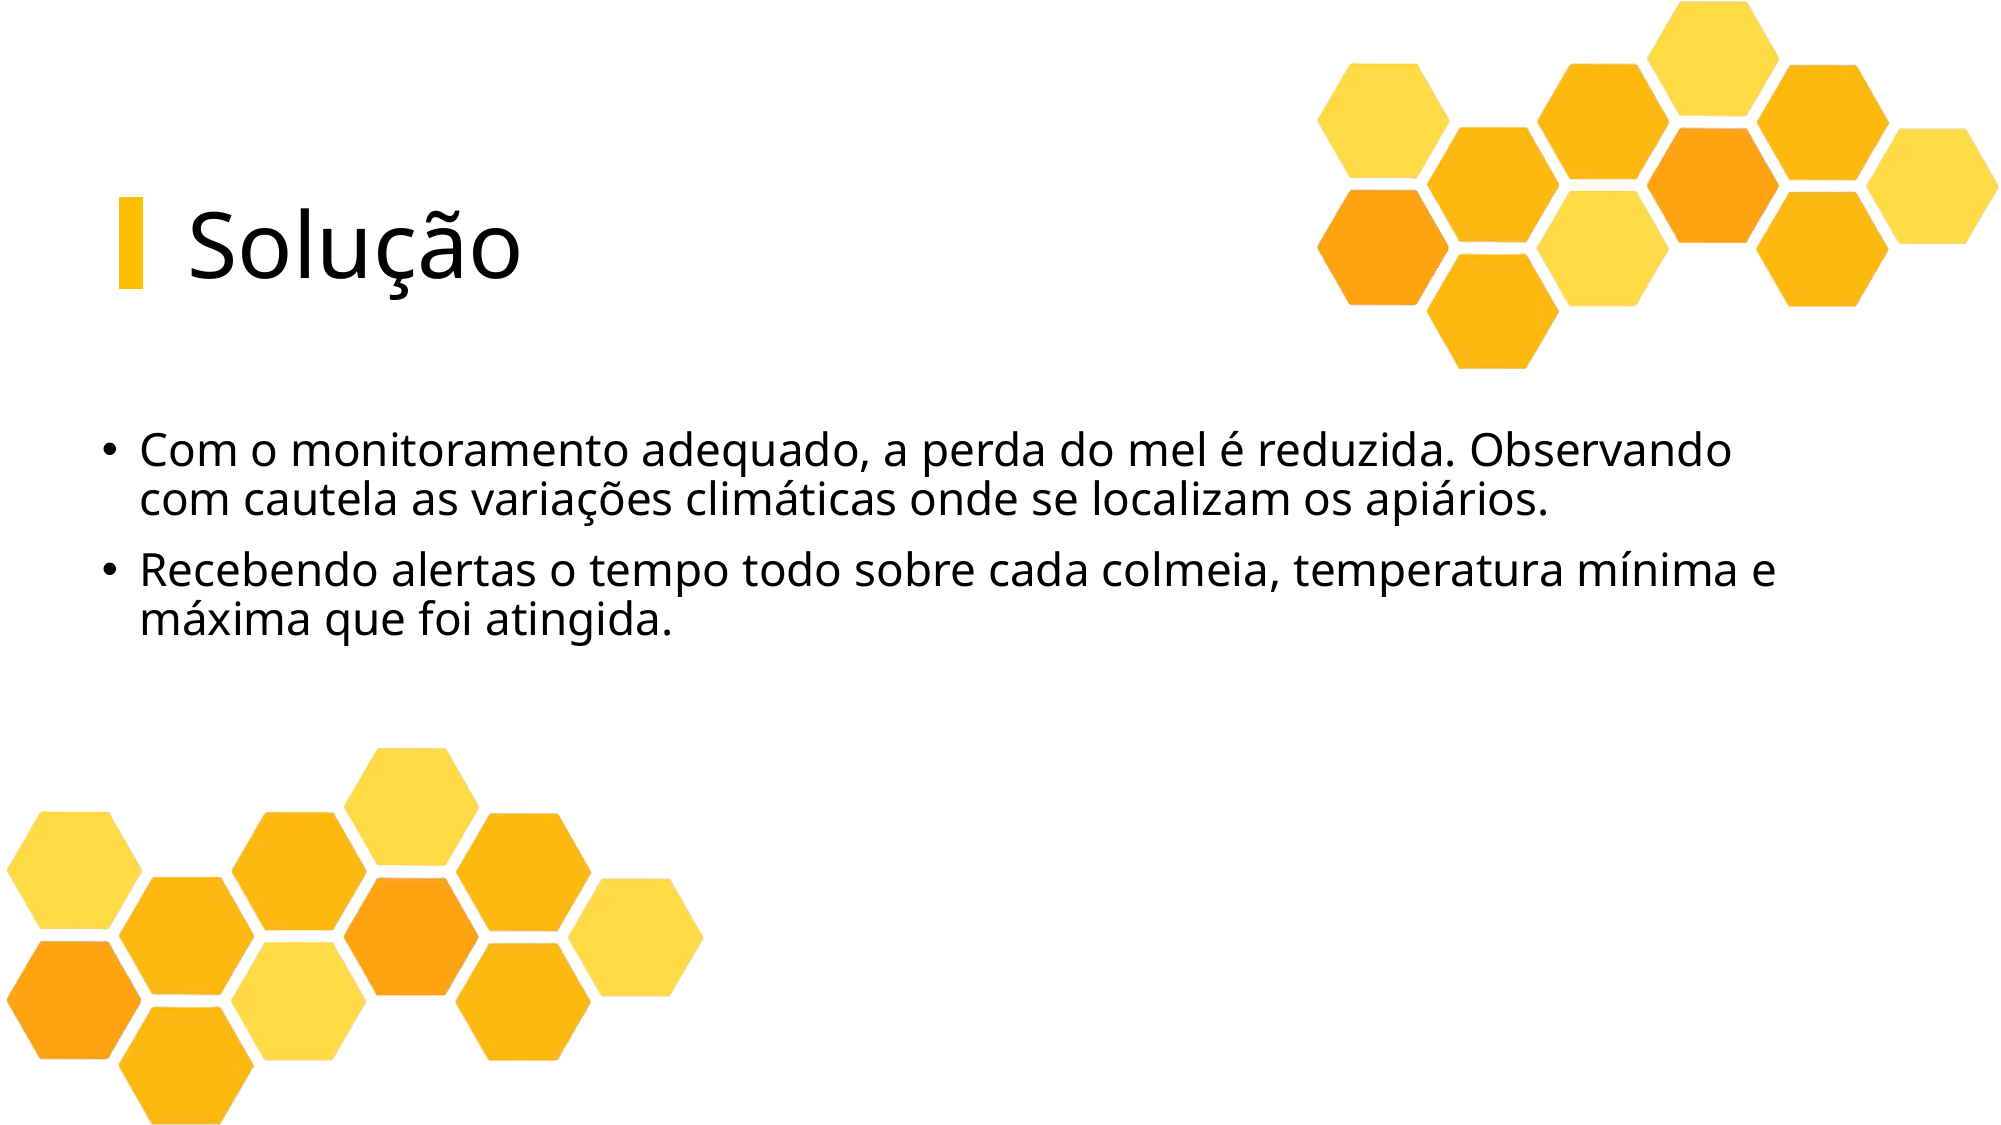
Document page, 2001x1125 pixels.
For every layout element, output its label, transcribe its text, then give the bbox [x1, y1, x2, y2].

text_box Solução [172, 191, 605, 344]
picture [0, 671, 719, 1125]
text_box Com o monitoramento adequado, a perda do mel é reduzida. Observando com cautela as variações climáticas onde se localizam os apiários. Recebendo alertas o tempo todo sobre cada colmeia, temperatura mínima e máxima que foi atingida. [87, 419, 1811, 672]
text_box [119, 197, 143, 289]
picture [1294, 0, 2000, 429]
